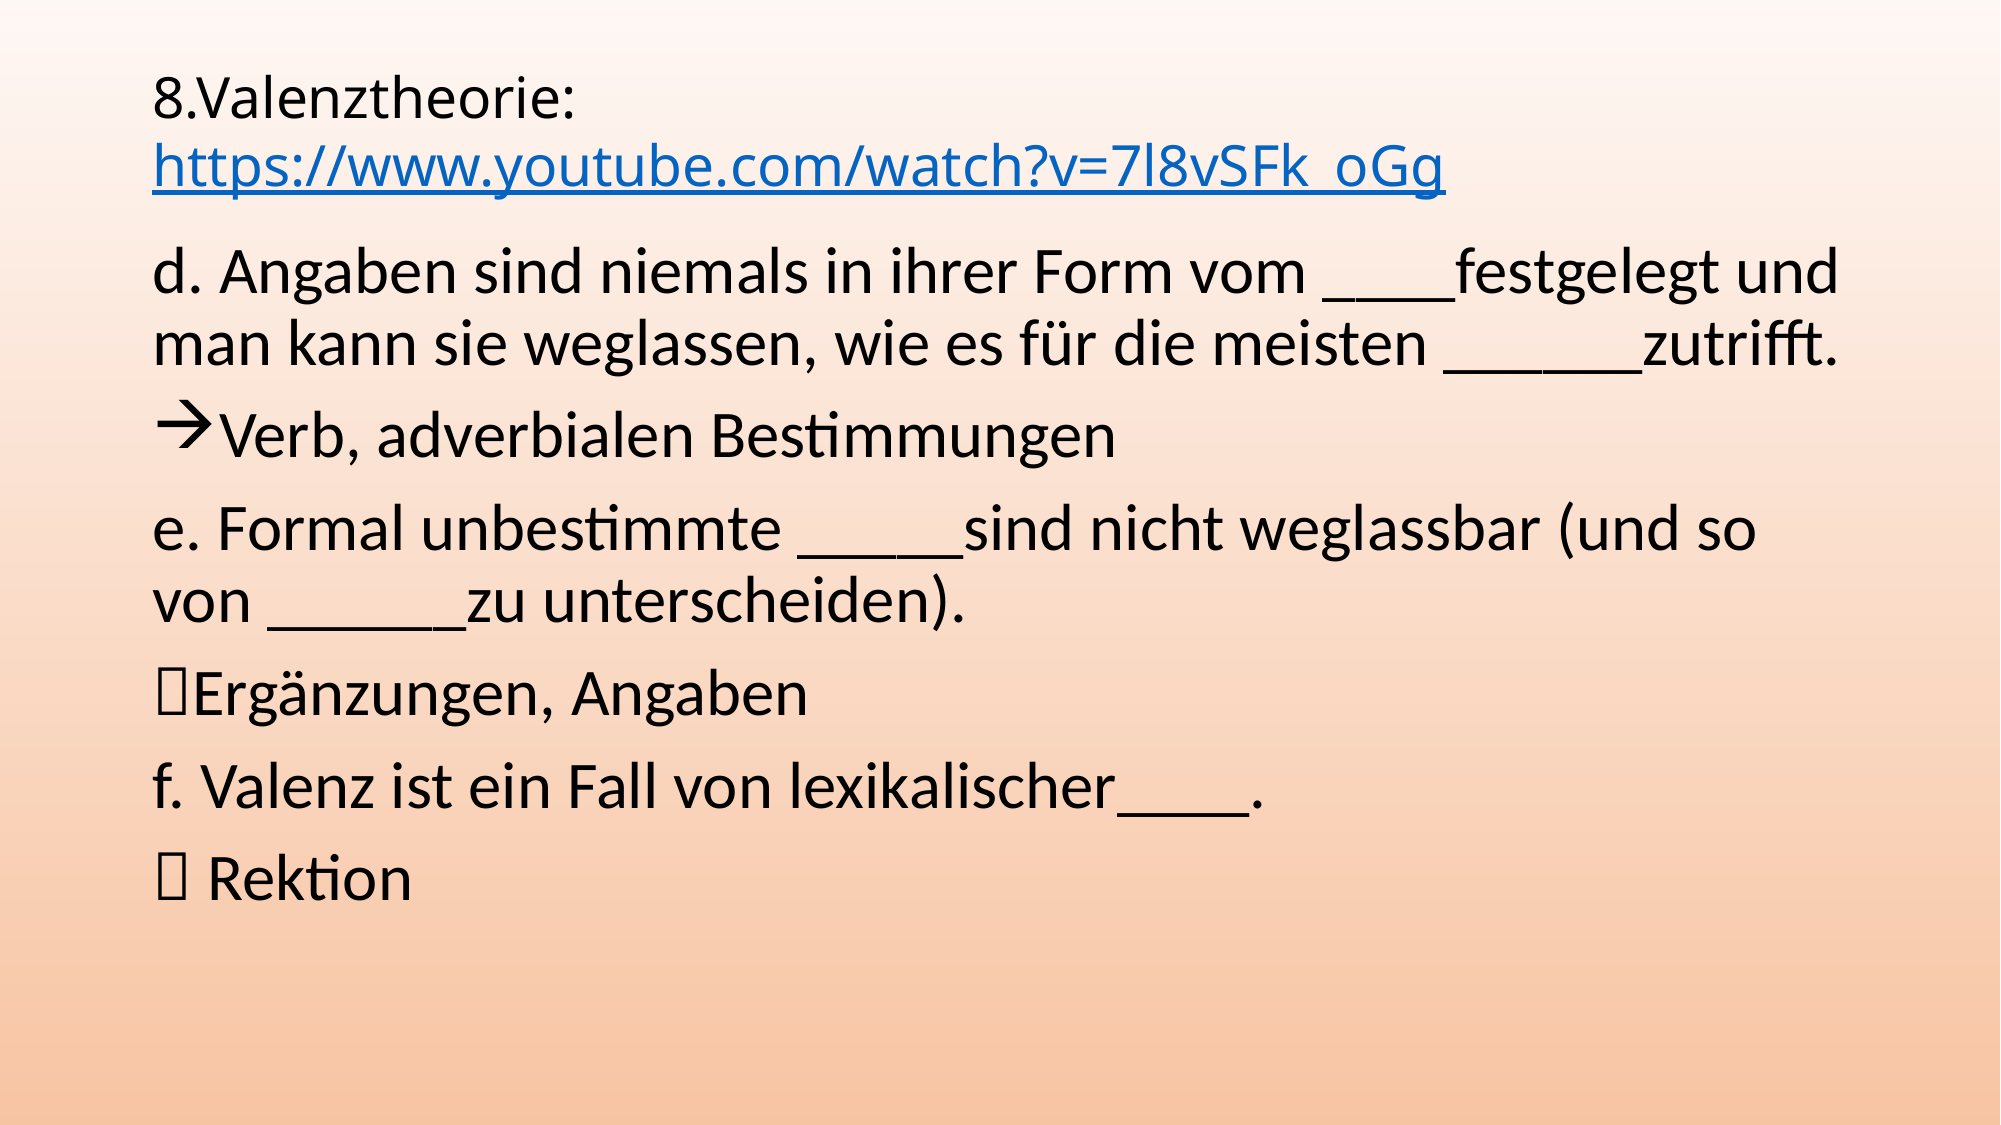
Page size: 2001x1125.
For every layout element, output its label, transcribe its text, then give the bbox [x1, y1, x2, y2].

list d. Angaben sind niemals in ihrer Form vom ____festgelegt und man kann sie weglassen, wie es für die meisten ______zutrifft. Verb, adverbialen Bestimmungen e. Formal unbestimmte _____sind nicht weglassbar (und so von ______zu unterscheiden). Ergänzungen, Angaben f. Valenz ist ein Fall von lexikalischer____.  Rektion [137, 228, 1863, 1014]
title 8.Valenztheorie: https://www.youtube.com/watch?v=7l8vSFk_oGg [137, 59, 1863, 228]
